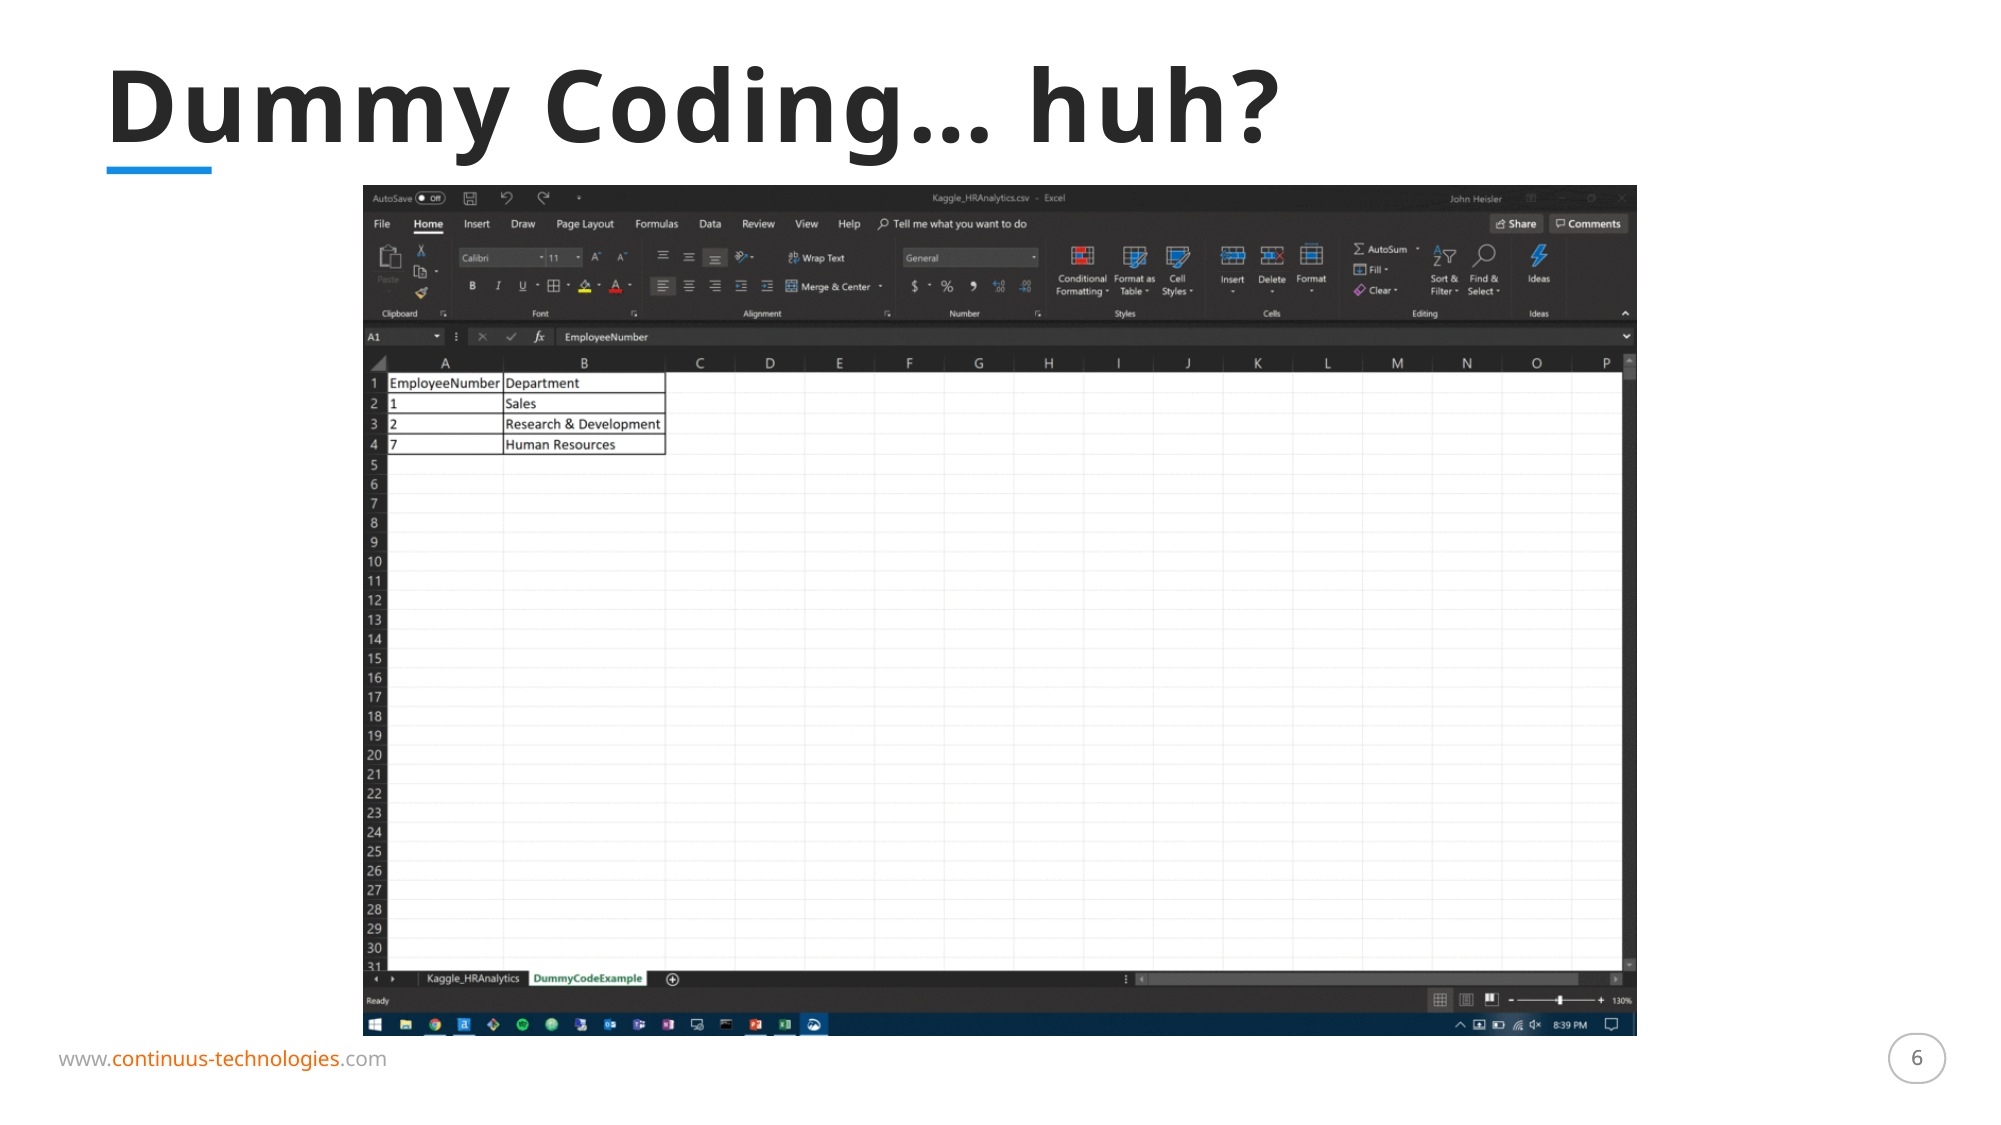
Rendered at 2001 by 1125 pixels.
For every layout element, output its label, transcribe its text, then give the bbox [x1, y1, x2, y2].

picture [363, 185, 1637, 1036]
list Dummy Coding… huh? [104, 56, 1894, 106]
text_box 6 [1881, 1026, 1953, 1091]
